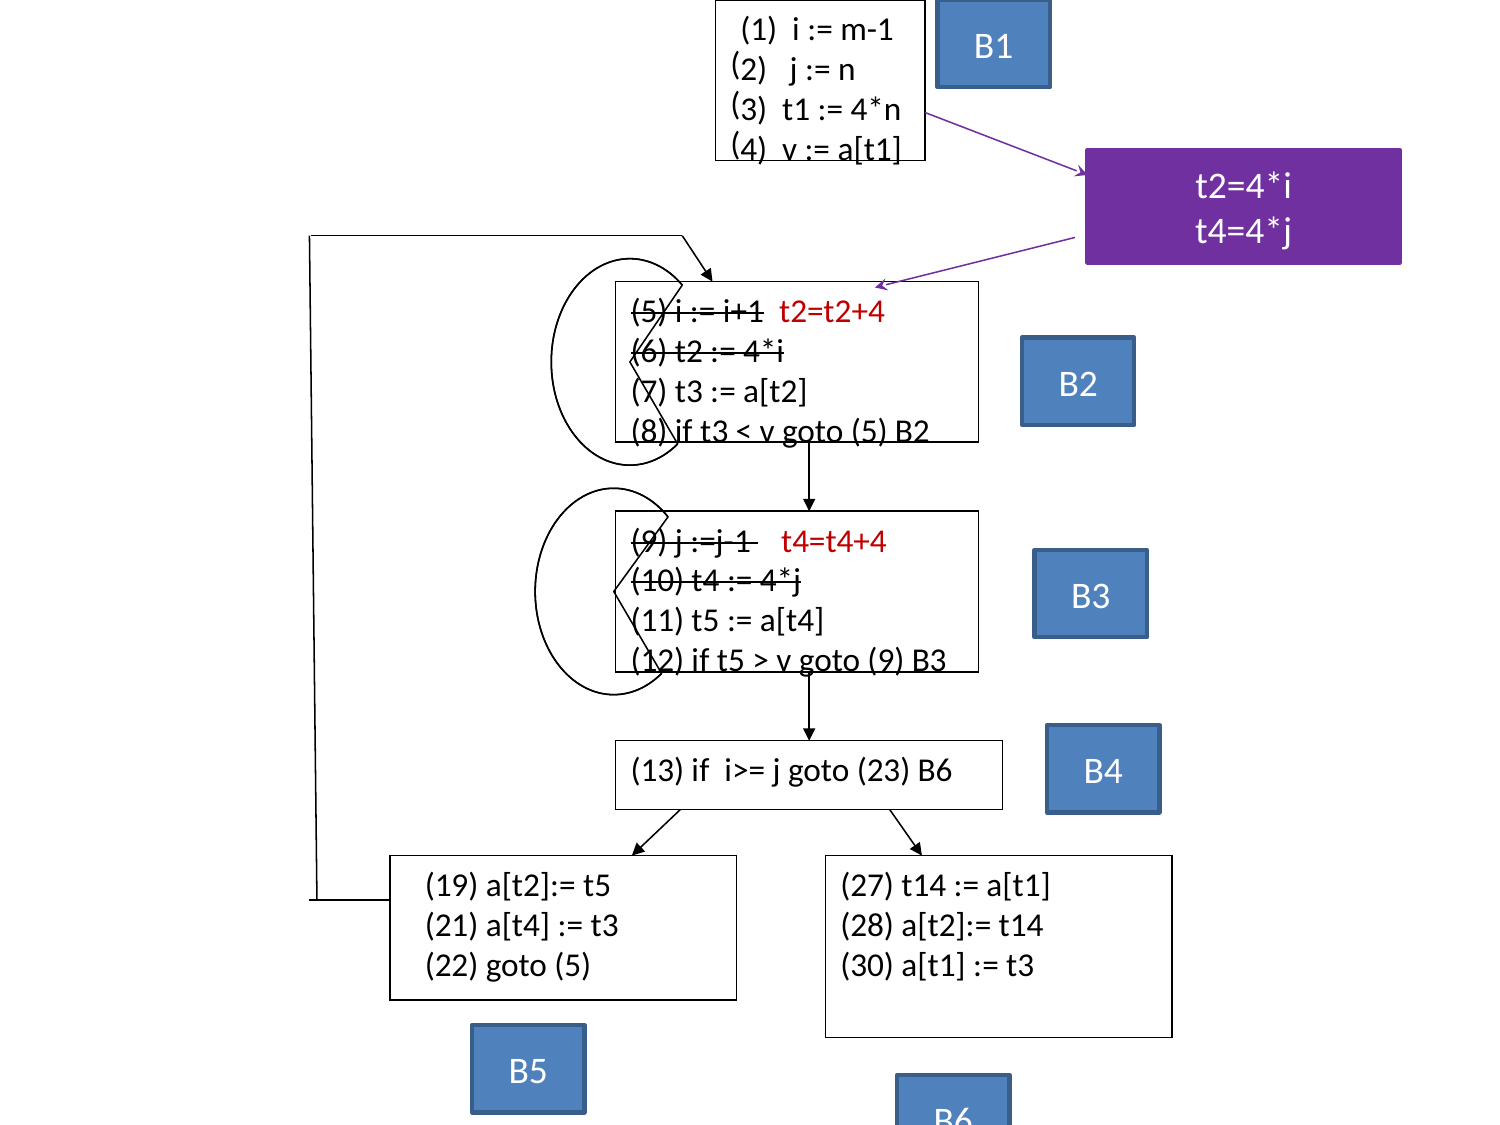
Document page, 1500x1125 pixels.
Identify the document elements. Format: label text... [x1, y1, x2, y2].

text_box B3 [1034, 549, 1147, 638]
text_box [889, 809, 923, 856]
text_box (9) j :=j-1 t4=t4+4 (10) t4 := 4*j (11) t5 := a[t4] (12) if t5 > v goto (9) B3 [615, 511, 979, 672]
text_box B1 [937, 0, 1050, 88]
text_box B4 [1046, 724, 1160, 813]
text_box B2 [1021, 337, 1135, 425]
text_box B5 [471, 1024, 585, 1113]
text_box (1) i := m-1 2) j := n 3) t1 := 4*n 4) v := a[t1] [715, 0, 925, 161]
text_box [631, 809, 681, 856]
text_box [535, 488, 669, 695]
text_box (5) i := i+1 t2=t2+4 (6) t2 := 4*i (7) t3 := a[t2] (8) if t3 < v goto (5) B2 [631, 281, 979, 443]
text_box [309, 235, 318, 901]
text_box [681, 235, 713, 282]
text_box (19) a[t2]:= t5 (21) a[t4] := t3 (22) goto (5) [390, 855, 737, 1000]
text_box t2=4*i t4=4*j [1087, 149, 1400, 263]
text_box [924, 112, 1088, 176]
text_box [551, 258, 680, 466]
text_box (27) t14 := a[t1] (28) a[t2]:= t14 (30) a[t1] := t3 [825, 855, 1172, 1038]
text_box (13) if i>= j goto (23) B6 [615, 740, 1003, 810]
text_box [874, 237, 1076, 288]
text_box B6 [896, 1074, 1010, 1125]
